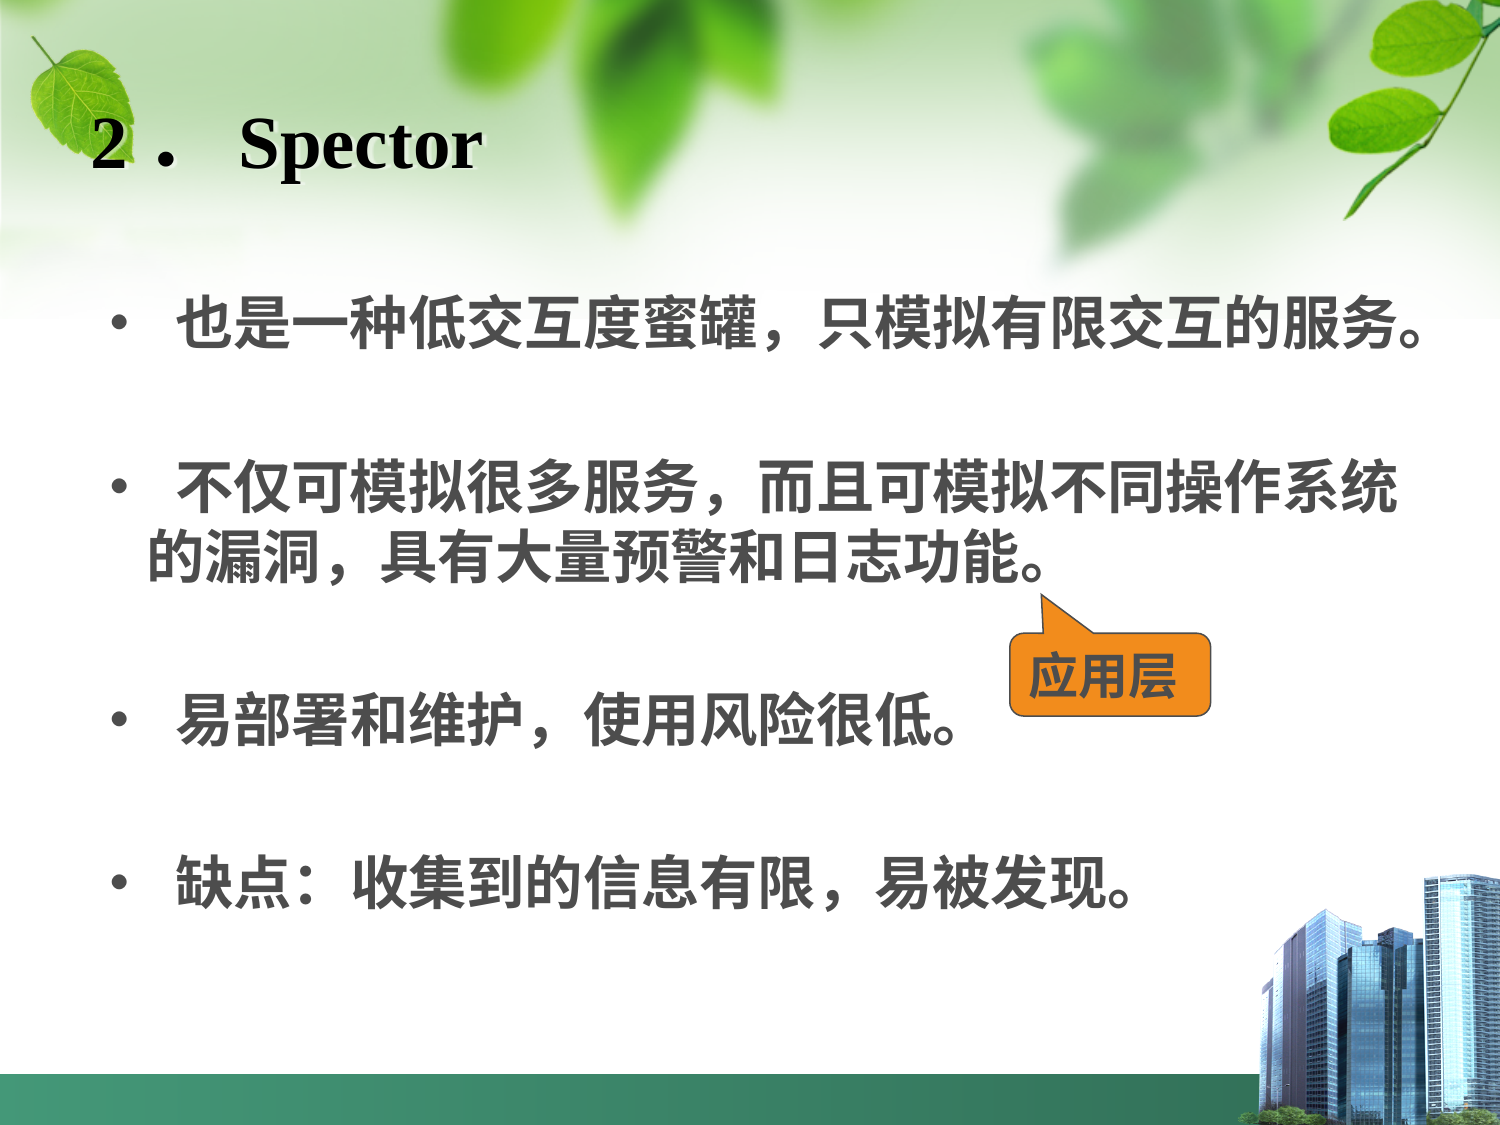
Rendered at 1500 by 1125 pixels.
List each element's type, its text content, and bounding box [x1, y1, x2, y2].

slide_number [75, 1024, 425, 1103]
title 2．Spector [75, 45, 1425, 233]
picture [0, 0, 1500, 319]
slide_number 47 [1074, 1024, 1425, 1103]
text_box 应用层 [1009, 594, 1211, 717]
list • 也是一种低交互度蜜罐，只模拟有限交互的服务。 • 不仅可模拟很多服务，而且可模拟不同操作系统的漏洞，具有大量预警和日志功能。 • 易部署和维护，使用风险很低。 • 缺点：收集到的信息有限，易被发现。 [75, 518, 1424, 1000]
list • 也是一种低交互度蜜罐，只模拟有限交互的服务。 • 不仅可模拟很多服务，而且可模拟不同操作系统的漏洞，具有大量预警和日志功能。 • 易部署和维护，使用风险很低。 • 缺点：收集到的信息有限，易被发现。 [75, 278, 1424, 517]
